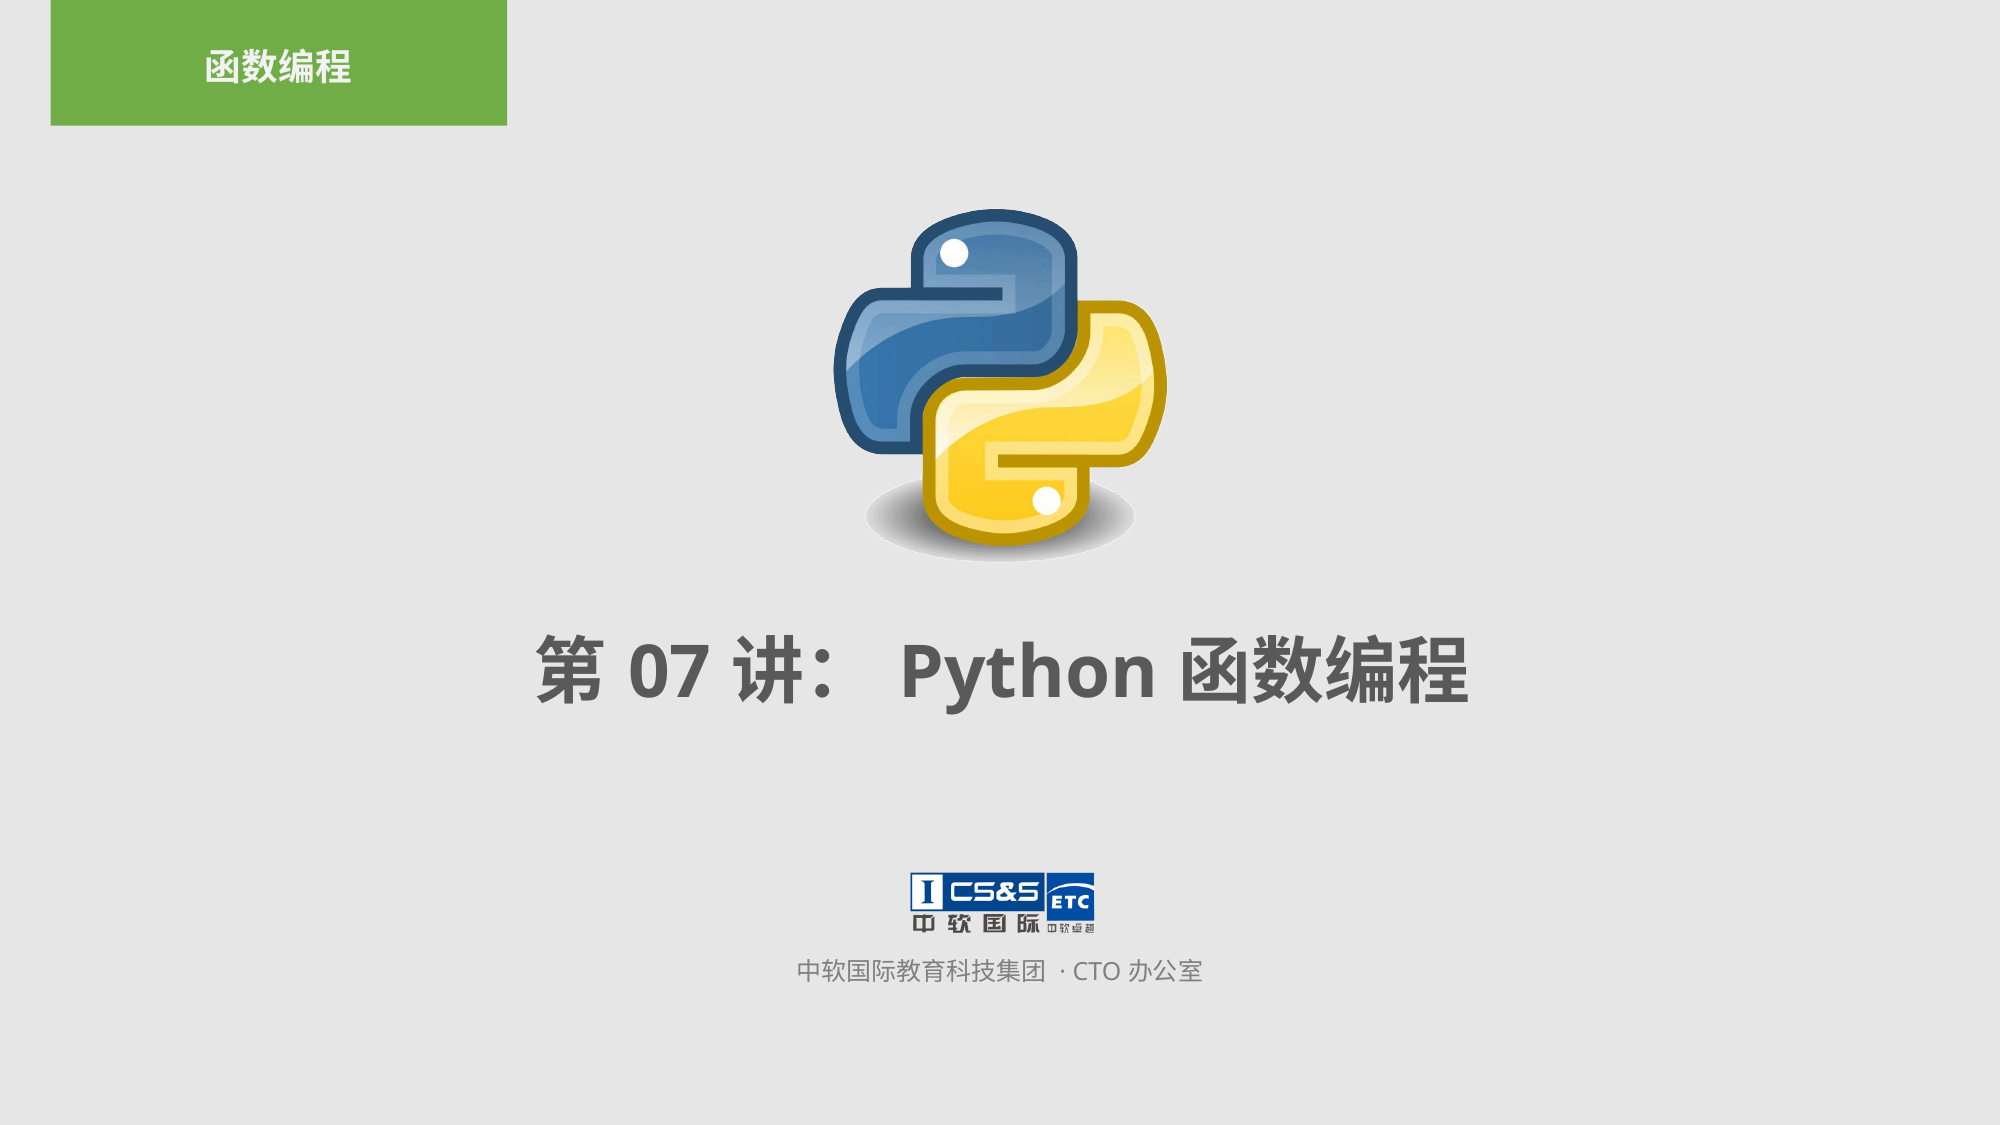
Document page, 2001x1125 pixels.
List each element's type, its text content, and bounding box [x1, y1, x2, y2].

subtitle 函数编程 [54, 34, 503, 98]
picture [811, 200, 1189, 578]
title 第07讲：Python函数编程 [252, 600, 1753, 724]
picture [908, 870, 1096, 935]
text_box 中软国际教育科技集团 · CTO办公室 [249, 934, 1750, 995]
